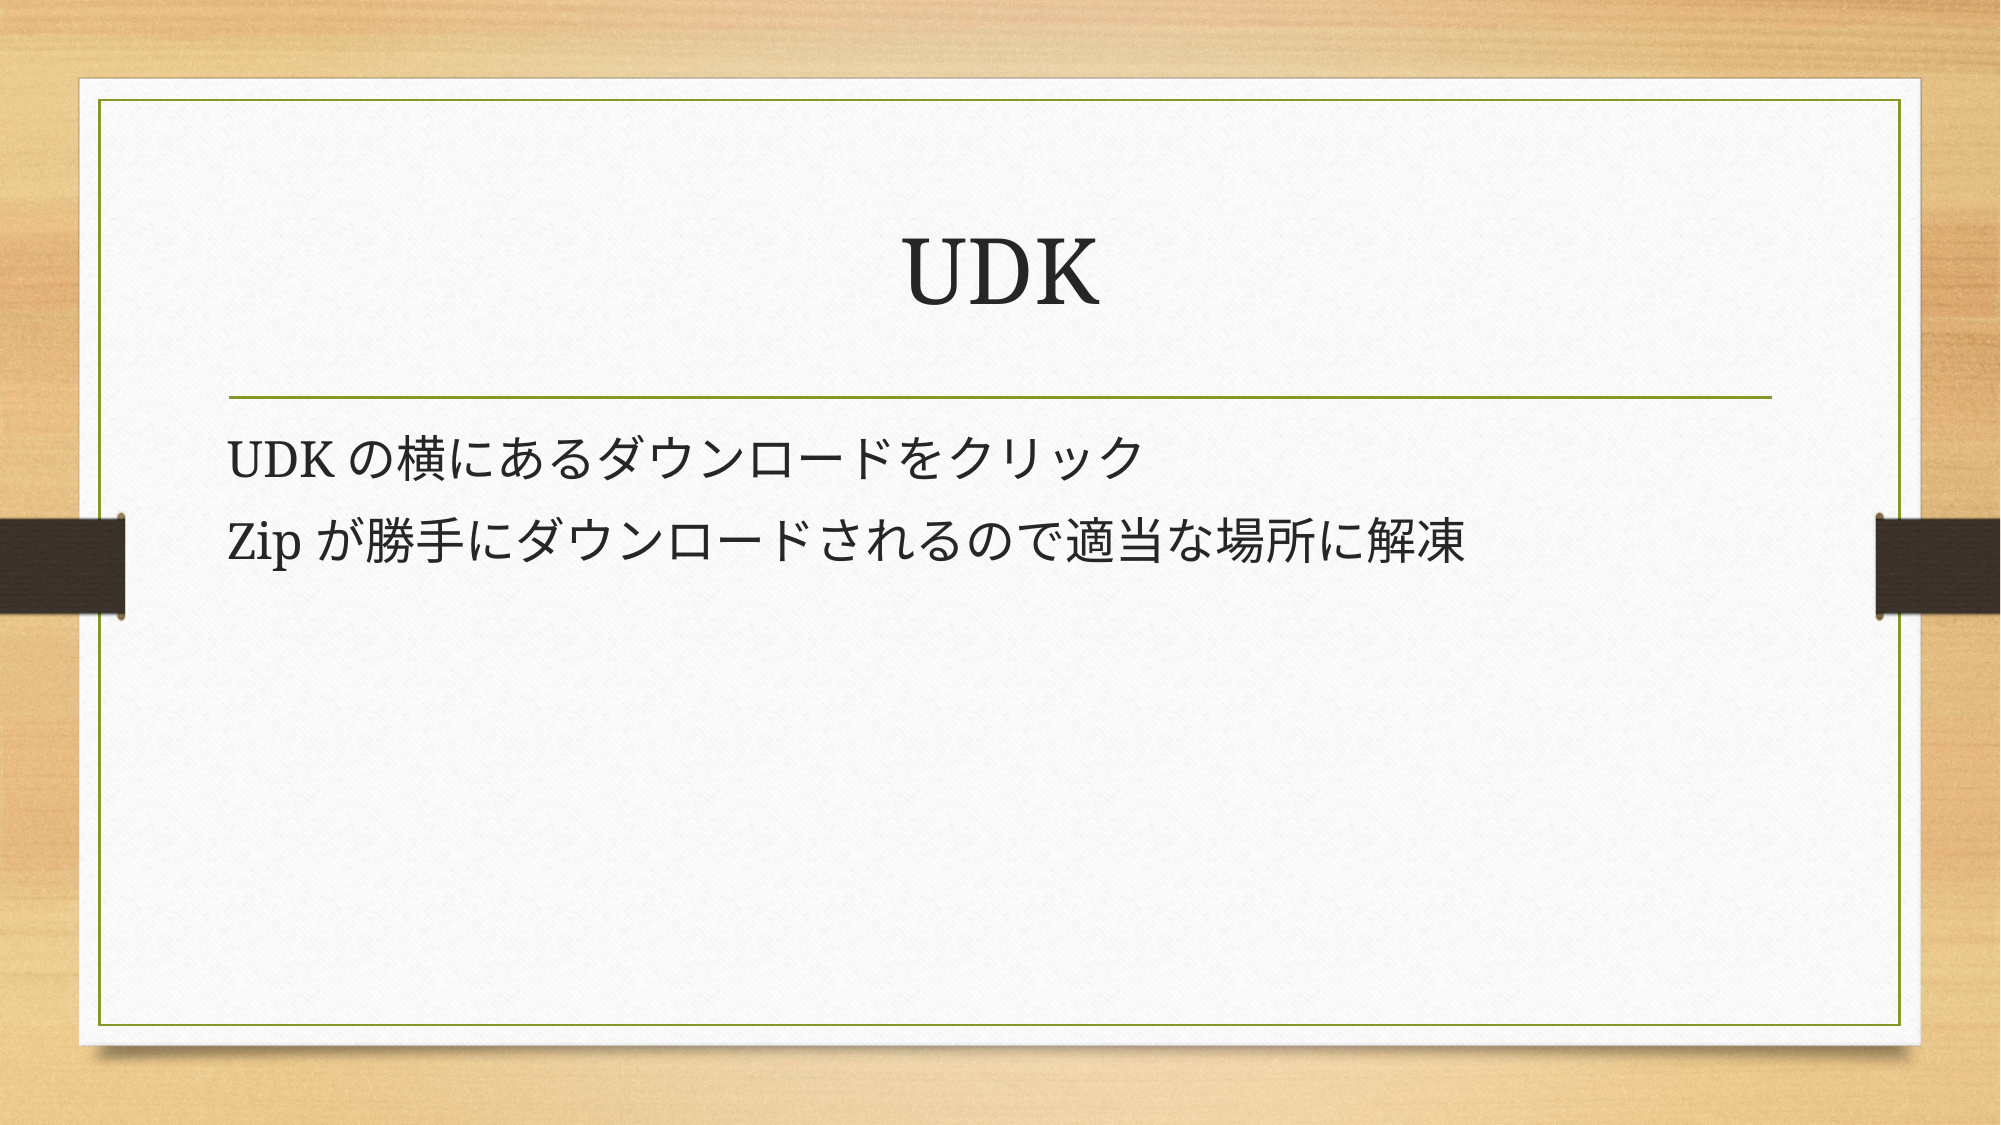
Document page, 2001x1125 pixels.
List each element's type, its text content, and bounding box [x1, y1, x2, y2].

picture [0, 0, 2001, 1125]
list UDKの横にあるダウンロードをクリック Zipが勝手にダウンロードされるので適当な場所に解凍 [212, 419, 1788, 964]
title UDK [212, 161, 1788, 375]
